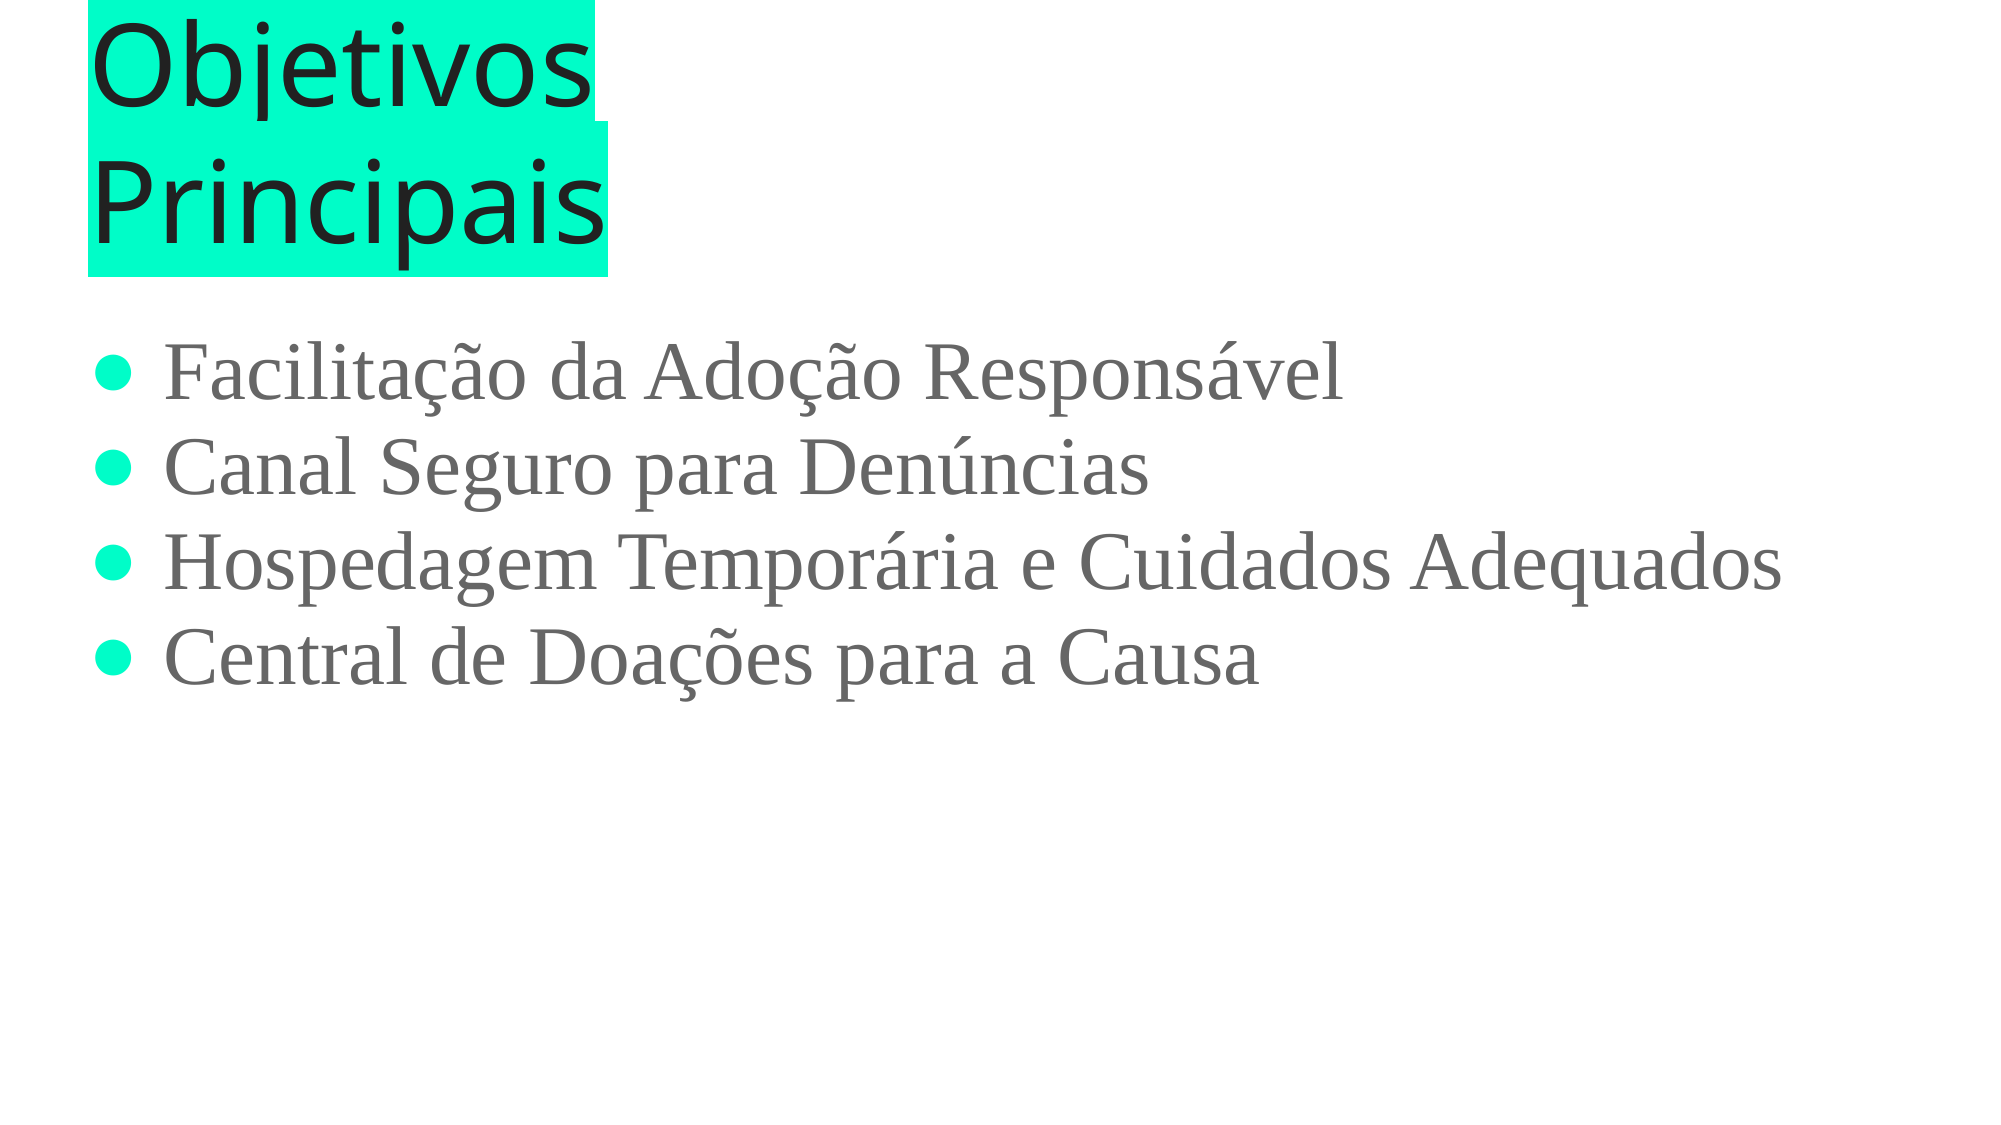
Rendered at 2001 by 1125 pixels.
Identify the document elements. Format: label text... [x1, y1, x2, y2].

list Facilitação da Adoção Responsável Canal Seguro para Denúncias Hospedagem Temporária e Cuidados Adequados Central de Doações para a Causa [68, 303, 1887, 1000]
title Objetivos Principais [68, 121, 1016, 287]
